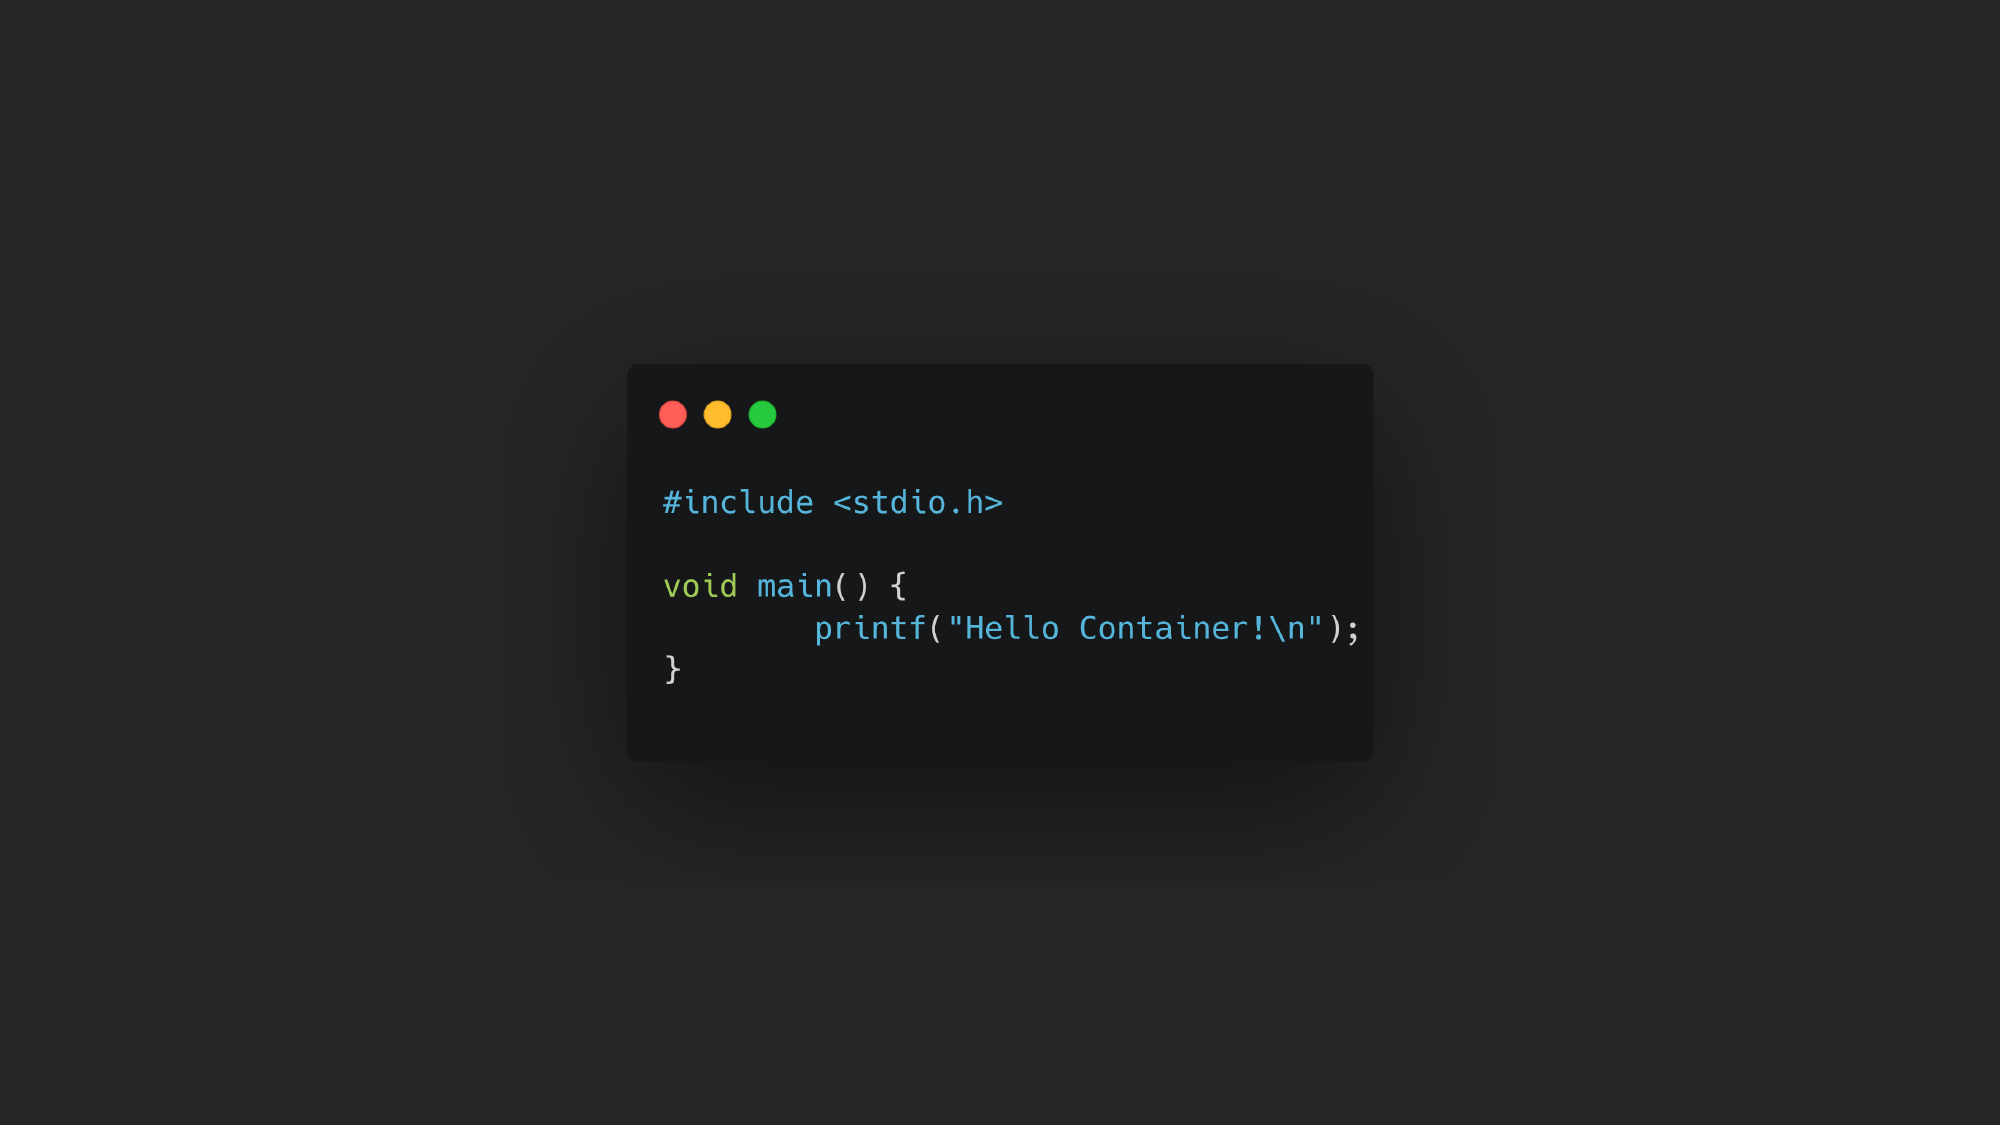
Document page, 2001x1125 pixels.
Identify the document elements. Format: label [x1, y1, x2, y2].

picture [501, 238, 1499, 887]
